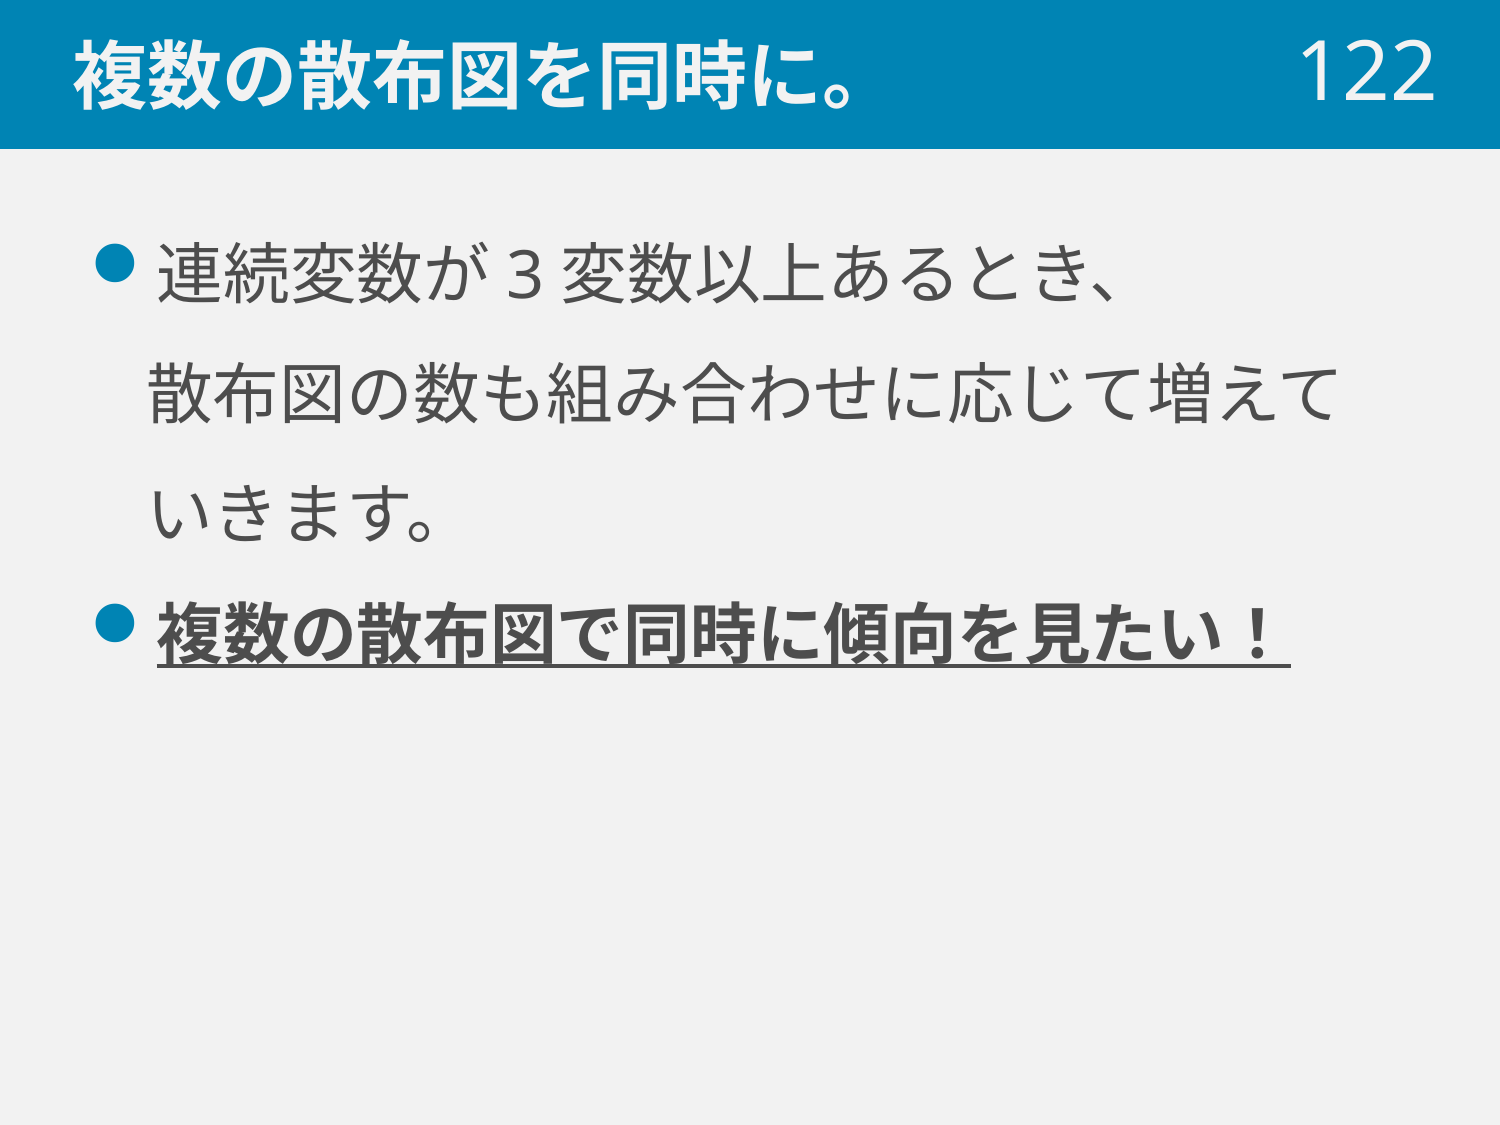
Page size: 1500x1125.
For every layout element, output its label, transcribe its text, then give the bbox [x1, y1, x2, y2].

slide_number 122 [1162, 26, 1454, 121]
list 連続変数が3変数以上あるとき、 散布図の数も組み合わせに応じて増えていきます。 複数の散布図で同時に傾向を見たい！ [75, 184, 1425, 1005]
title 複数の散布図を同時に。 [0, 0, 1500, 149]
